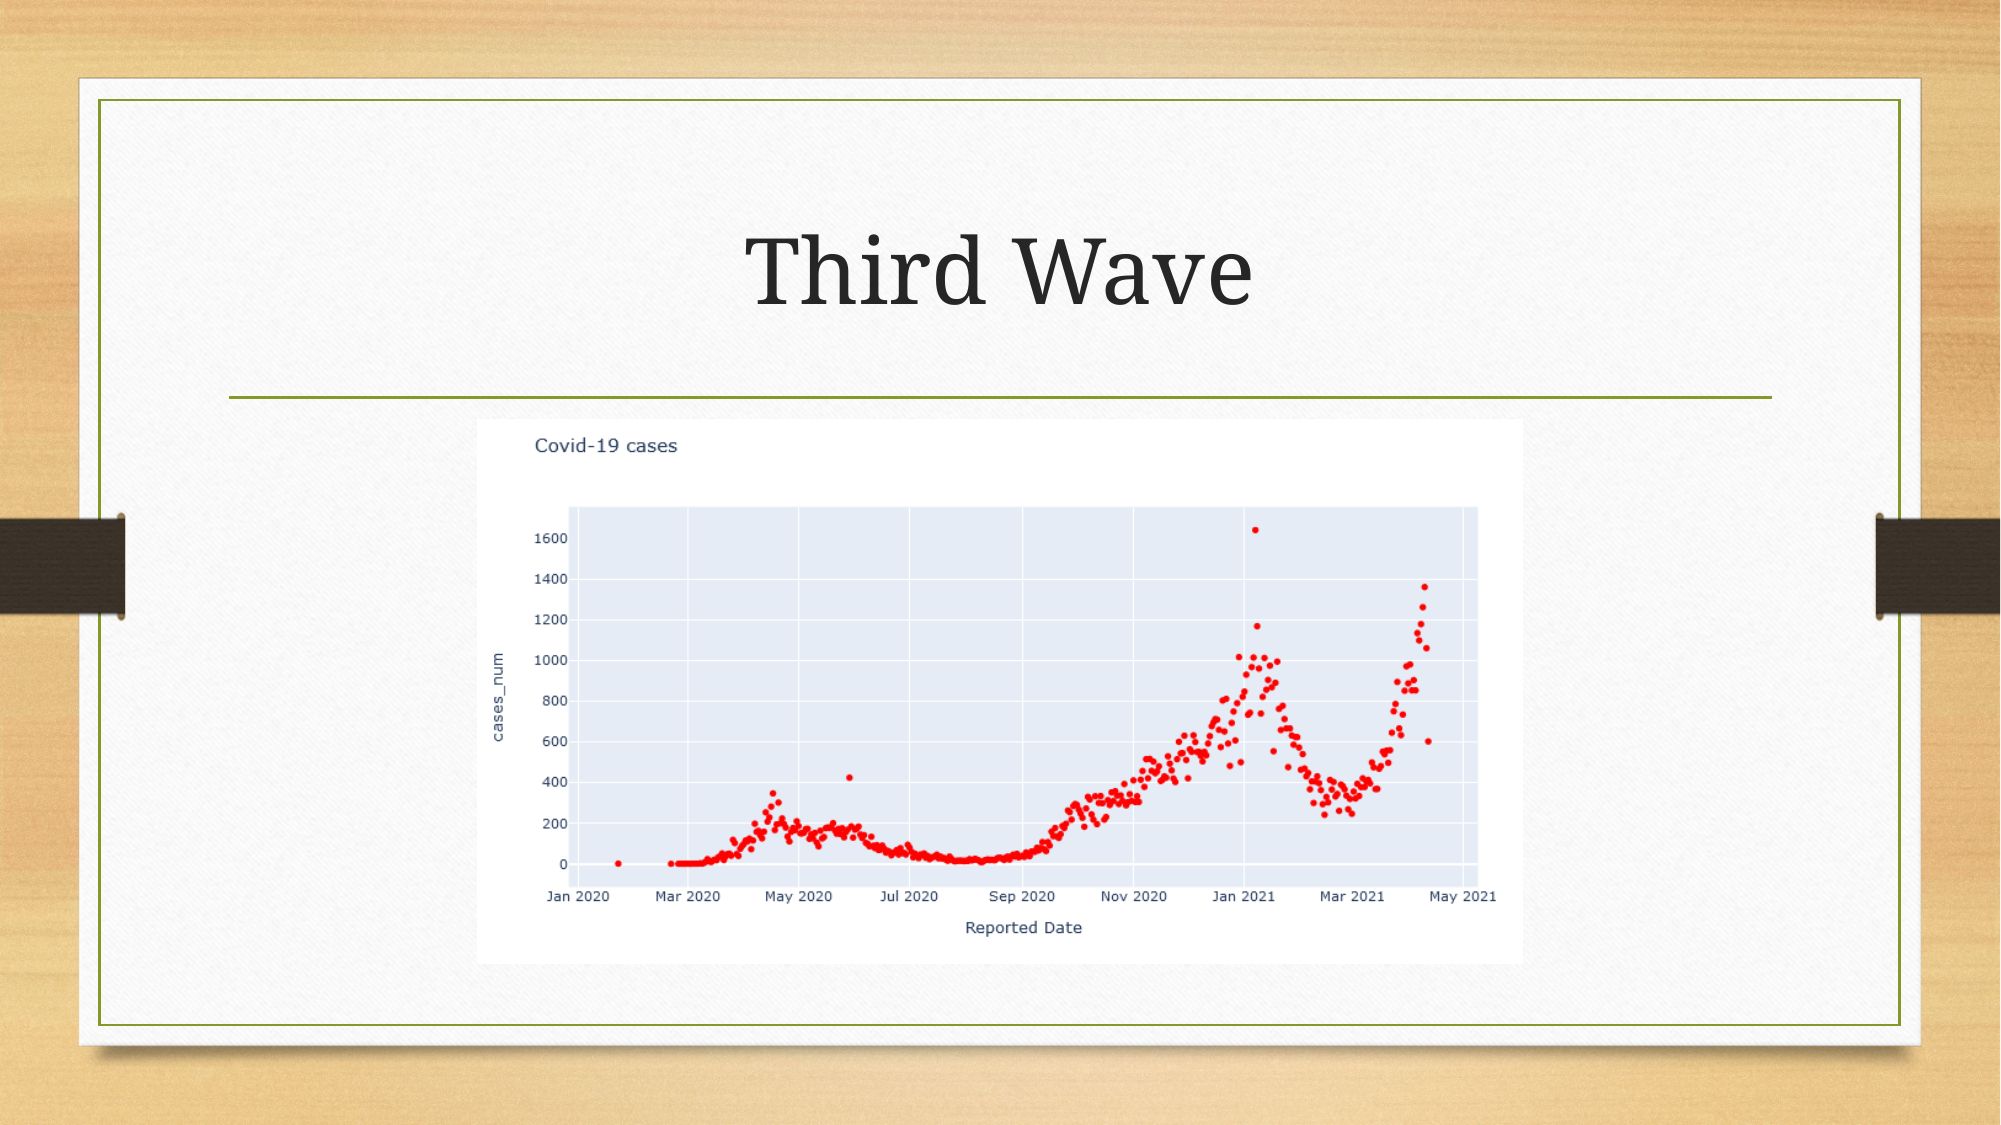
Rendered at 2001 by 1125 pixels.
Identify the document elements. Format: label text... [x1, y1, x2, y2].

title Third Wave [212, 161, 1788, 375]
picture [0, 0, 2001, 1125]
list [477, 419, 1523, 964]
